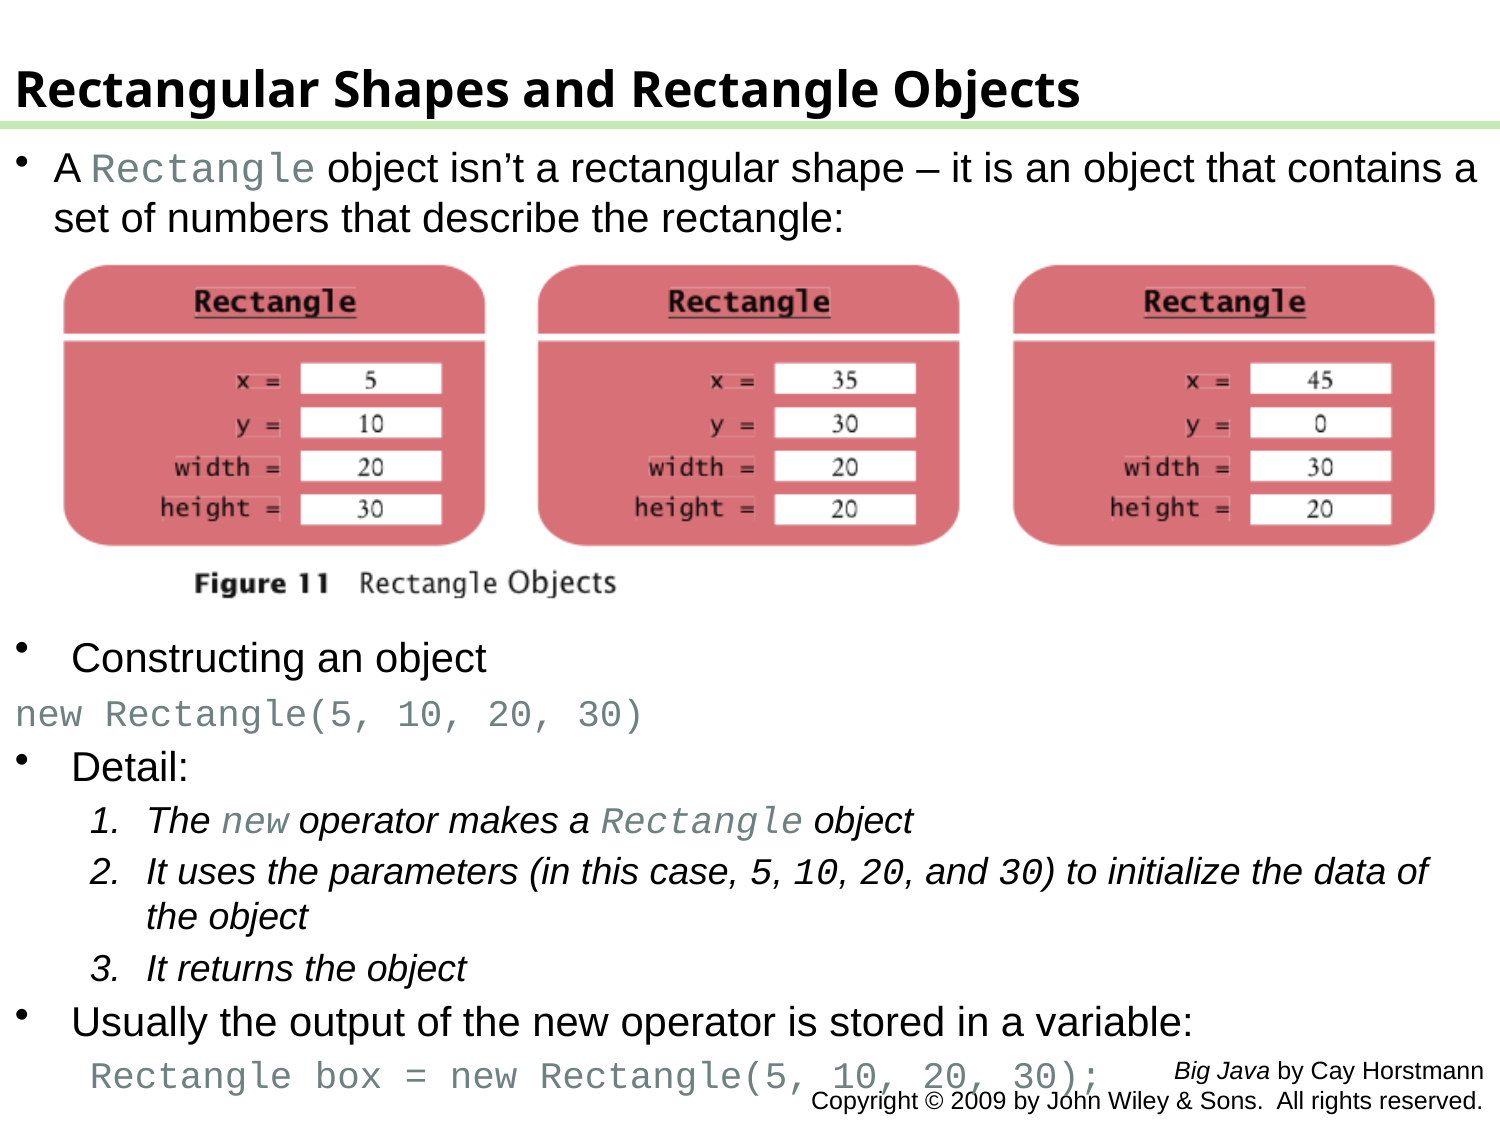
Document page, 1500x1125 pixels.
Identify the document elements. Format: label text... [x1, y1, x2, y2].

footer Big Java by Cay Horstmann Copyright © 2009 by John Wiley & Sons. All rights reserved. [787, 1104, 1500, 1125]
text_box Constructing an object new Rectangle(5, 10, 20, 30) Detail: The new operator makes a Rectangle object It uses the parameters (in this case, 5, 10, 20, and 30) to initialize the data of the object It returns the object Usually the output of the new operator is stored in a variable: Rectangle box = new Rectangle(5, 10, 20, 30); [0, 614, 1500, 1104]
picture [62, 262, 1438, 601]
text_box Rectangular Shapes and Rectangle Objects [0, 49, 1150, 125]
text_box A Rectangle object isn’t a rectangular shape – it is an object that contains a set of numbers that describe the rectangle: [0, 133, 1500, 249]
